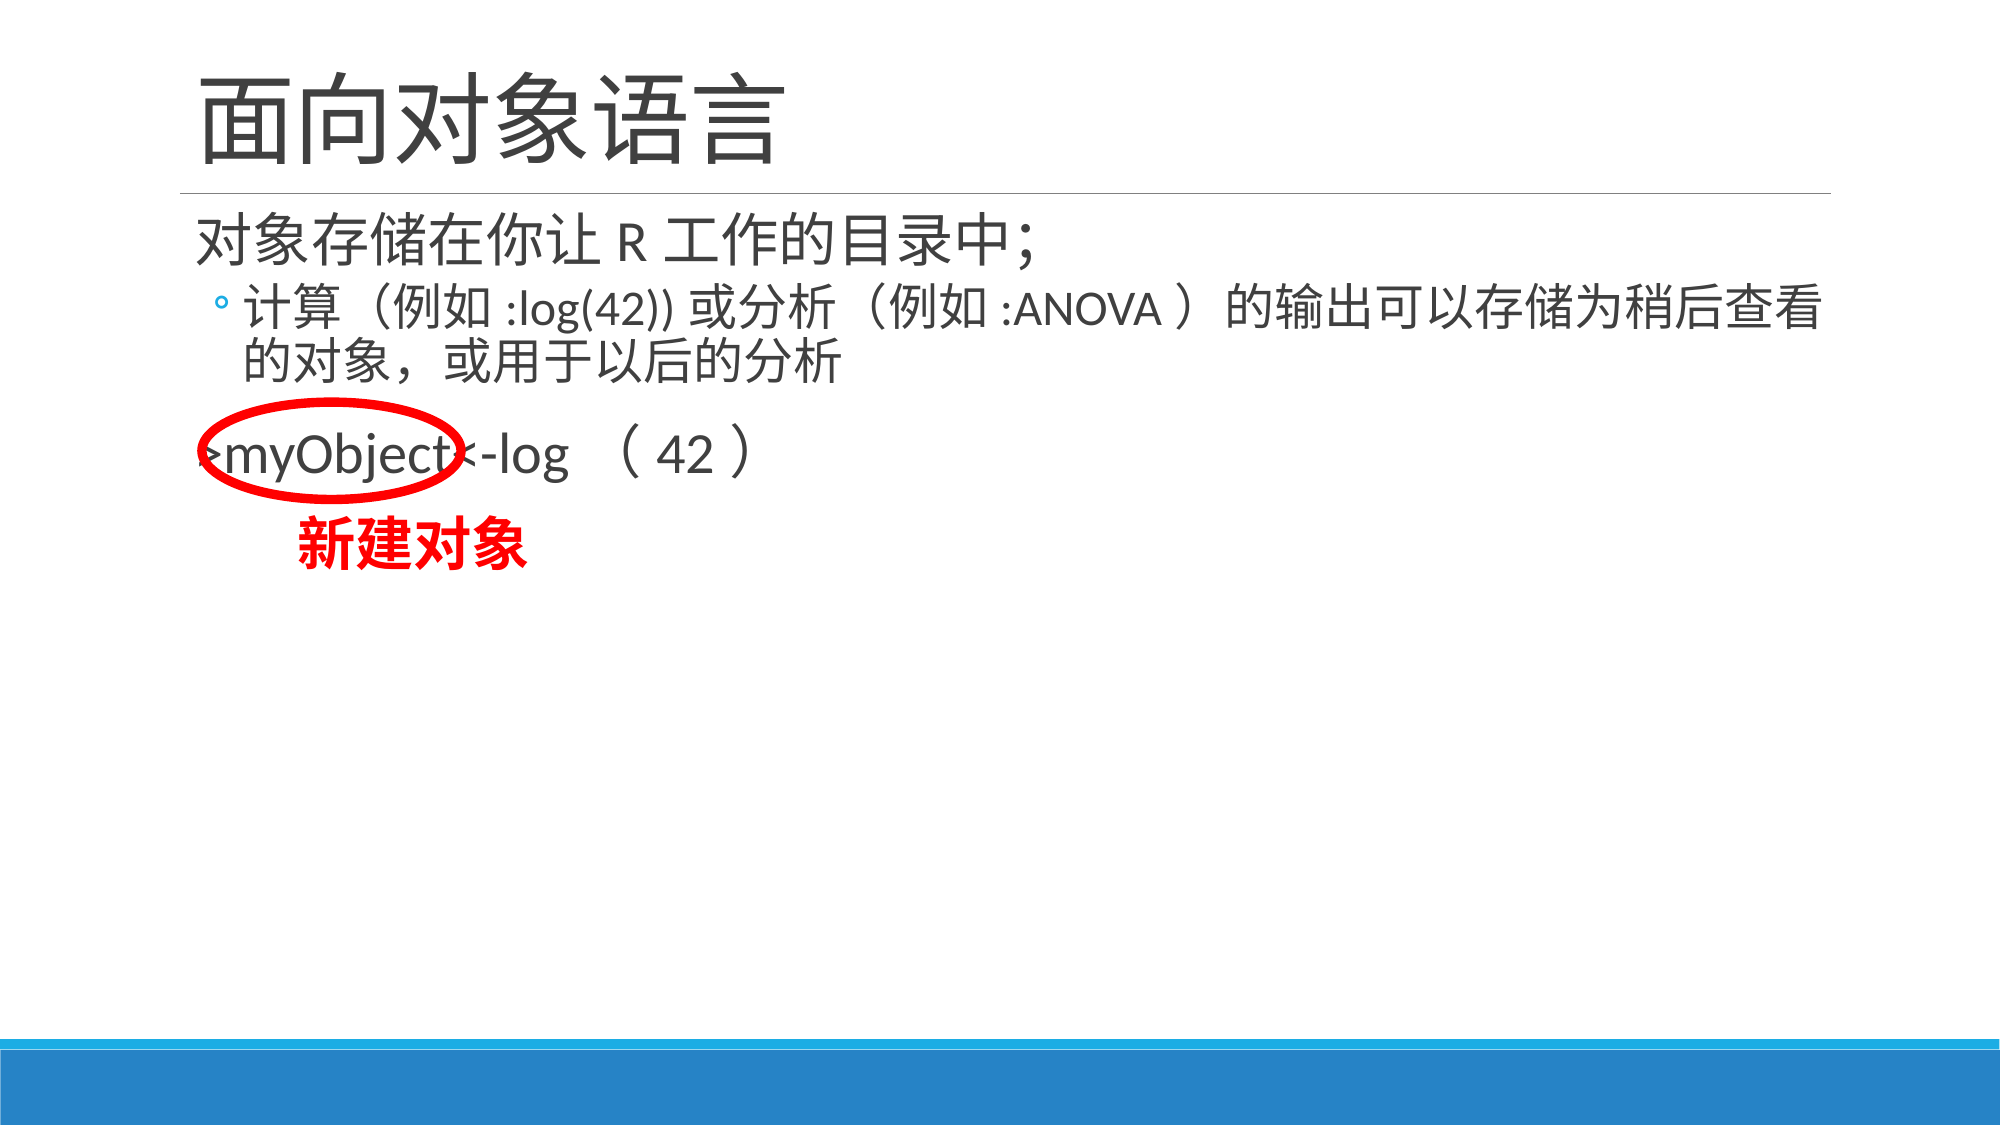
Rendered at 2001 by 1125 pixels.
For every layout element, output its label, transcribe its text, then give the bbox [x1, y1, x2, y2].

list 对象存储在你让R工作的目录中； 计算（例如:log(42))或分析（例如:ANOVA）的输出可以存储为稍后查看的对象，或用于以后的分析 >myObject<-log（42） [179, 203, 1830, 1034]
title 面向对象语言 [179, 20, 1830, 185]
text_box [200, 400, 463, 499]
text_box 新建对象 [282, 499, 945, 585]
